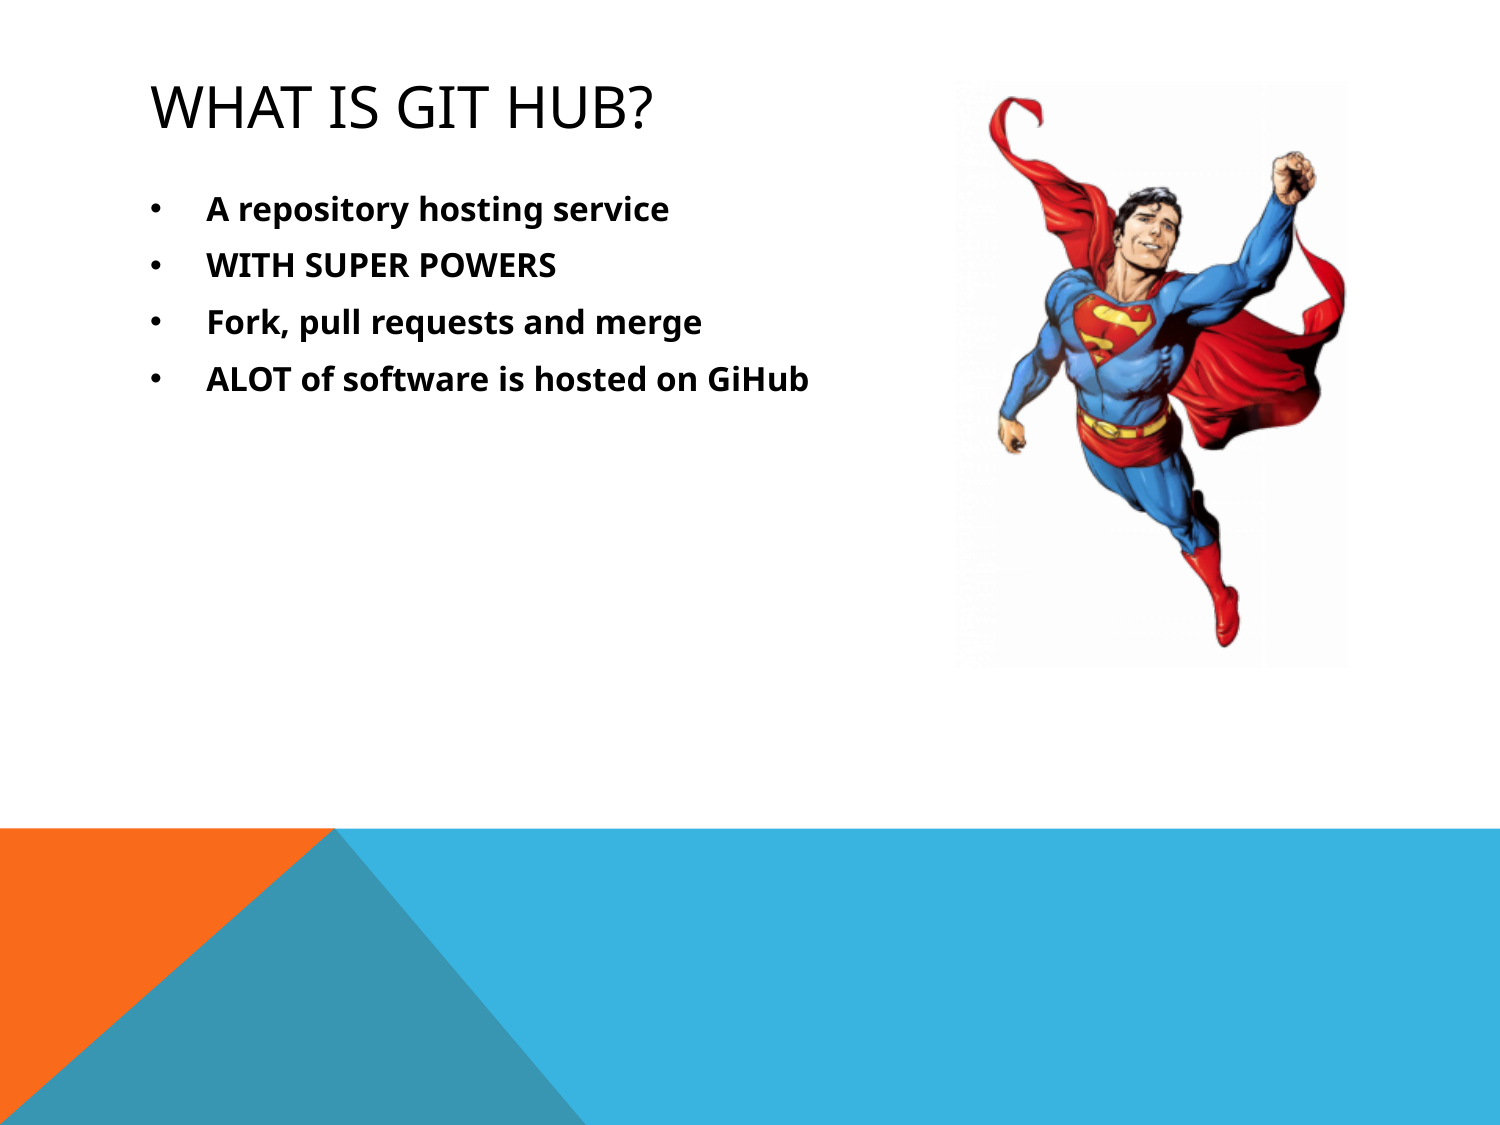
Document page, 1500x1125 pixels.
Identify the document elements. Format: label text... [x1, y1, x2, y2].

title What is Git Hub? [135, 60, 1369, 150]
list A repository hosting service WITH SUPER POWERS Fork, pull requests and merge ALOT of software is hosted on GiHub [135, 180, 1369, 768]
picture [956, 81, 1348, 668]
